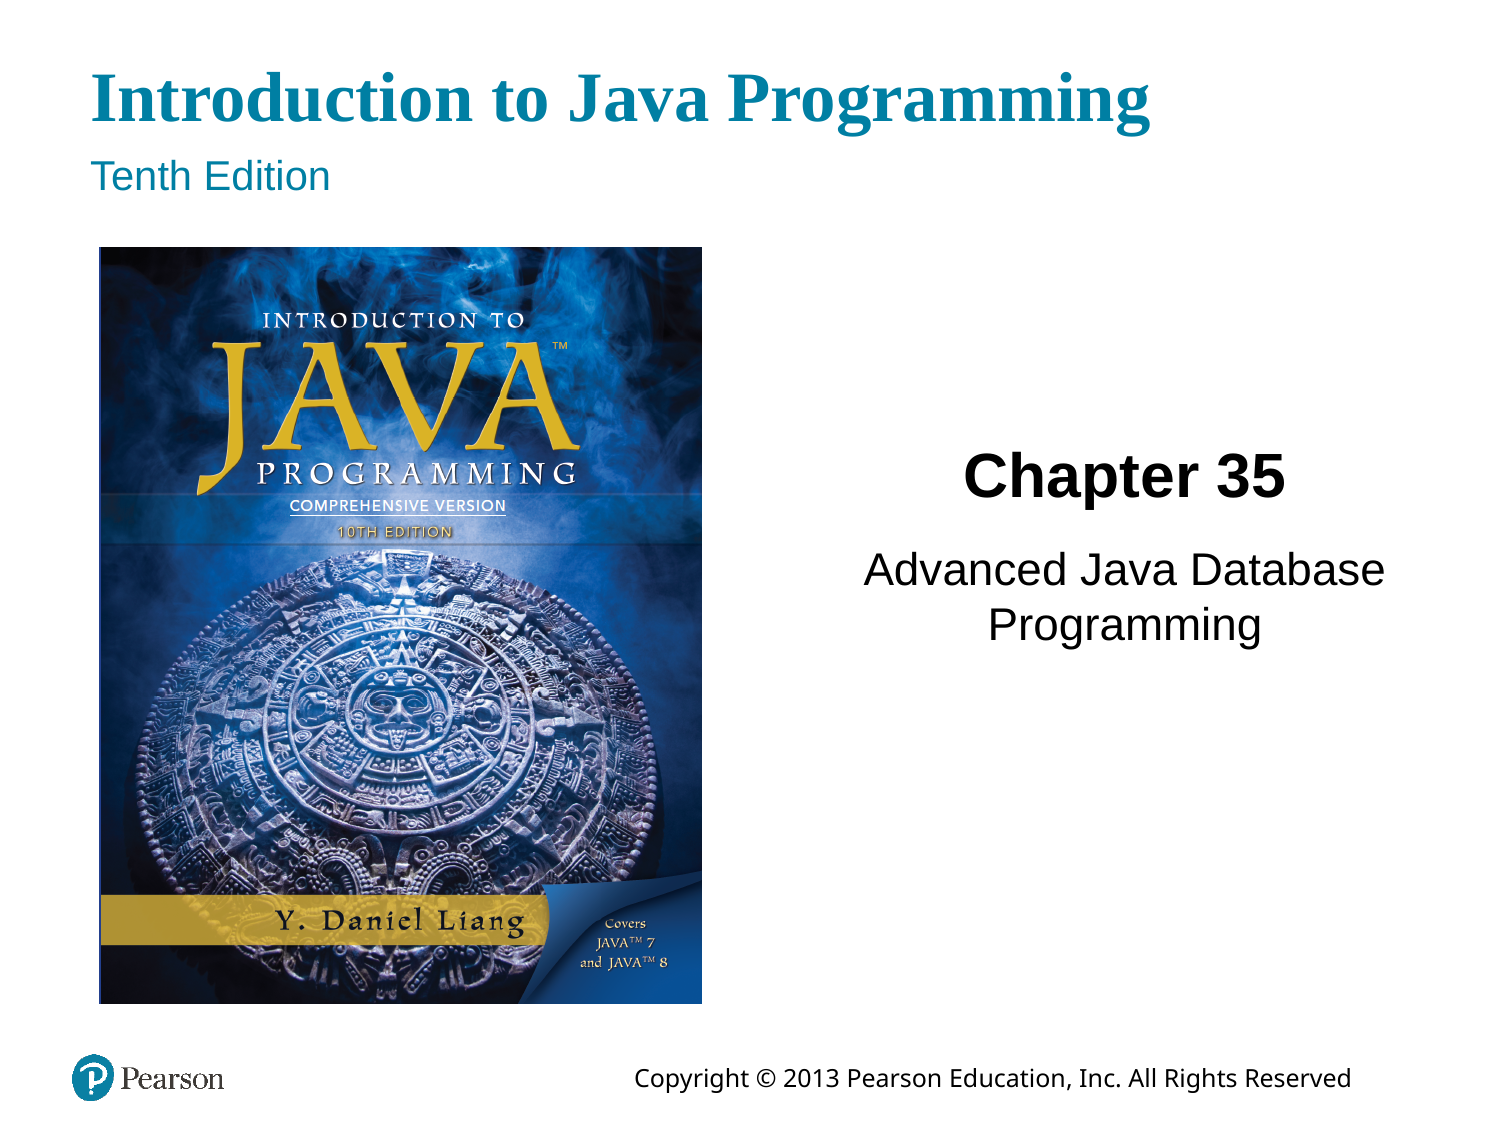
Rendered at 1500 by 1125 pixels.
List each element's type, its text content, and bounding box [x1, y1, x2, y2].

list Chapter 35 [825, 262, 1425, 525]
list Tenth Edition [75, 133, 1425, 213]
picture [72, 1088, 82, 1101]
list Advanced Java Database Programming [825, 525, 1425, 1005]
picture [99, 1054, 224, 1101]
picture [72, 1054, 88, 1070]
title Introduction to Java Programming [75, 35, 1425, 133]
picture [99, 244, 703, 1006]
list Copyright © 2013 Pearson Education, Inc. All Rights Reserved [602, 1047, 1466, 1110]
picture [81, 1063, 106, 1088]
